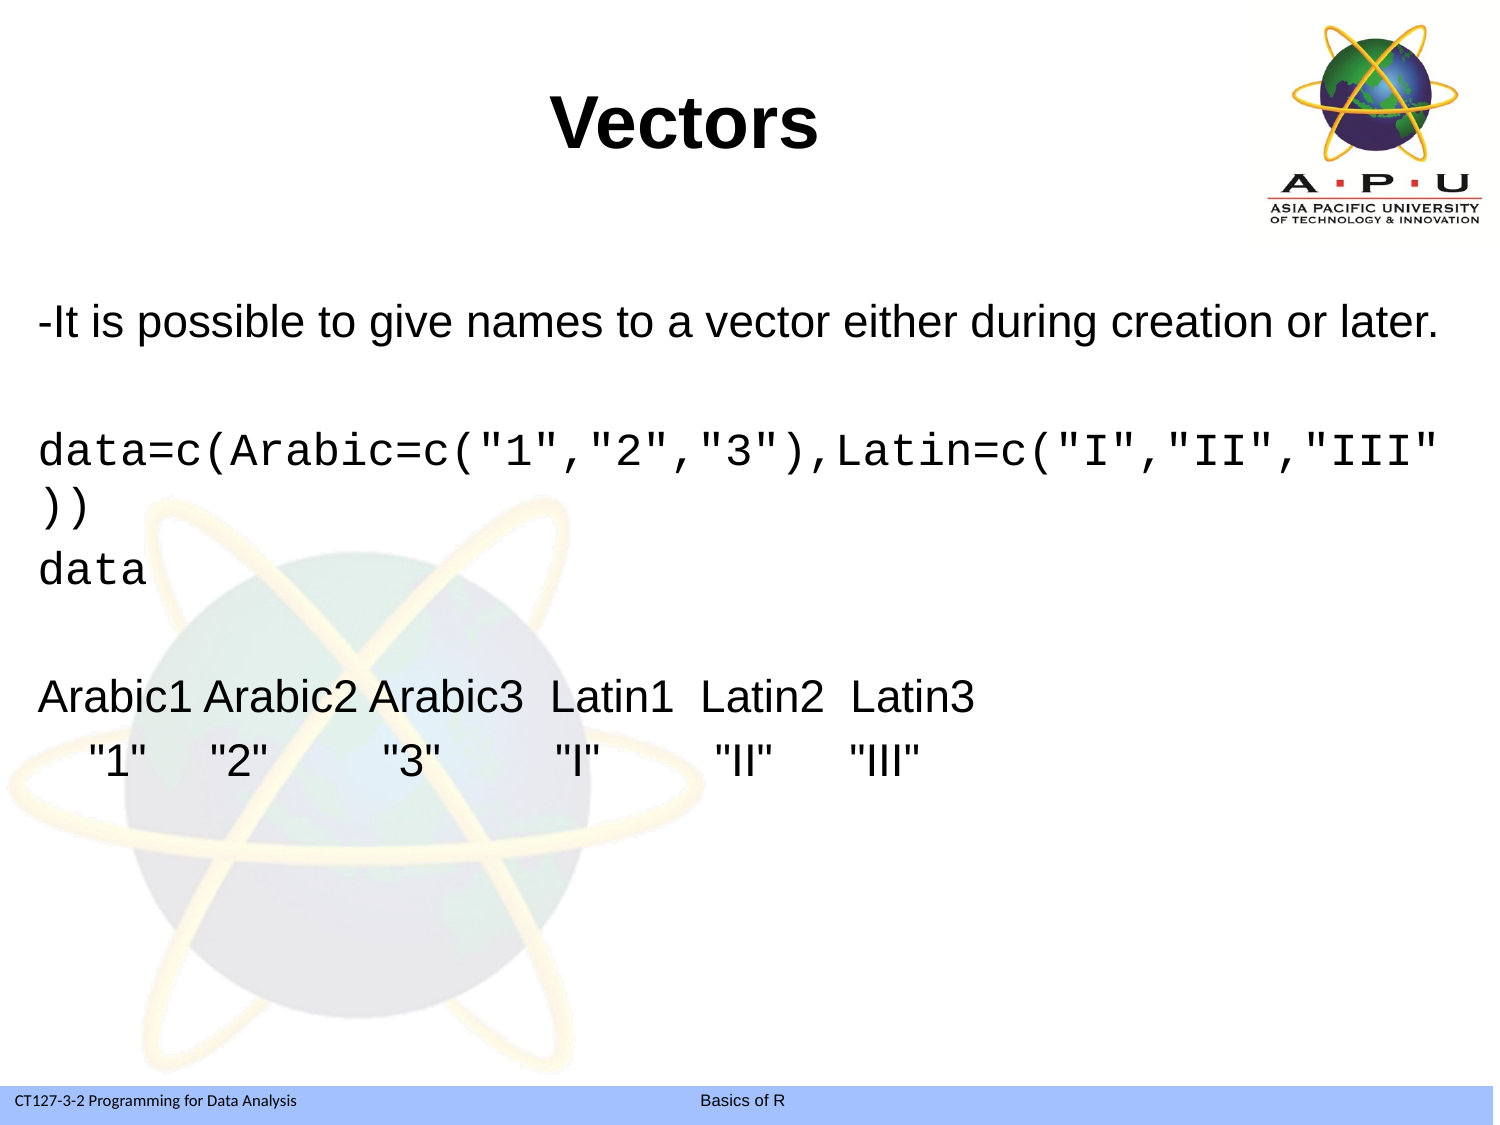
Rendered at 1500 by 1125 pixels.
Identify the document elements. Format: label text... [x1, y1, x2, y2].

picture [1251, 0, 1500, 249]
title [79, 45, 1235, 233]
text_box Vectors [107, 25, 1263, 213]
list -It is possible to give names to a vector either during creation or later. data=c(Arabic=c("1","2","3"),Latin=c("I","II","III")) data Arabic1 Arabic2 Arabic3 Latin1 Latin2 Latin3 "1" "2" "3" "I" "II" "III" [22, 283, 1478, 927]
